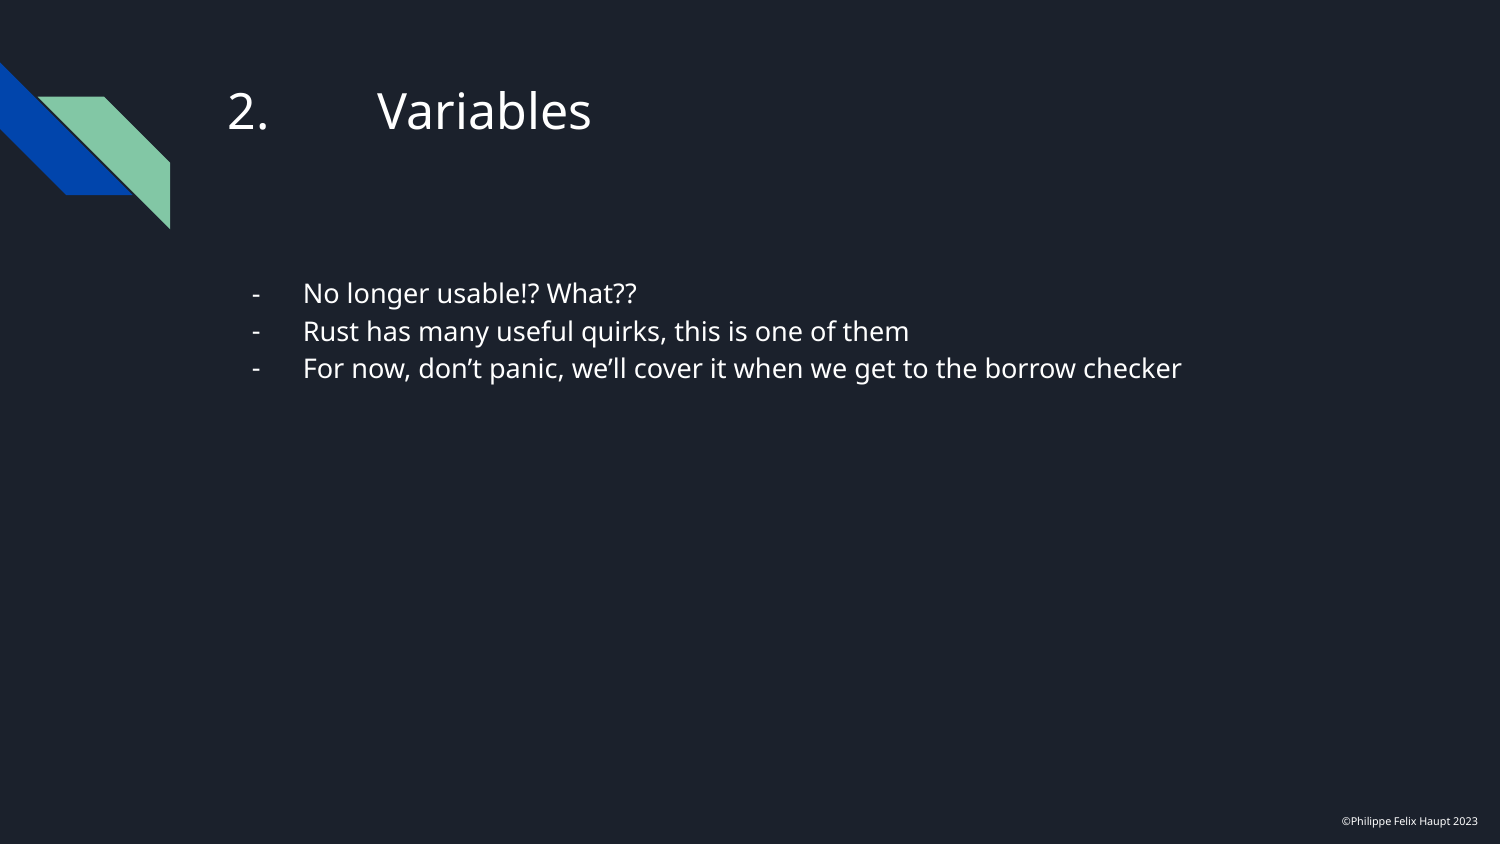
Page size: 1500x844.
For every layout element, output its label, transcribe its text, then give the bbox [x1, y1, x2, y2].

subtitle ©Philippe Felix Haupt 2023 [1326, 801, 1500, 844]
list No longer usable!? What?? Rust has many useful quirks, this is one of them For now, don’t panic, we’ll cover it when we get to the borrow checker [212, 257, 1368, 777]
title 2. Variables [212, 64, 1368, 215]
